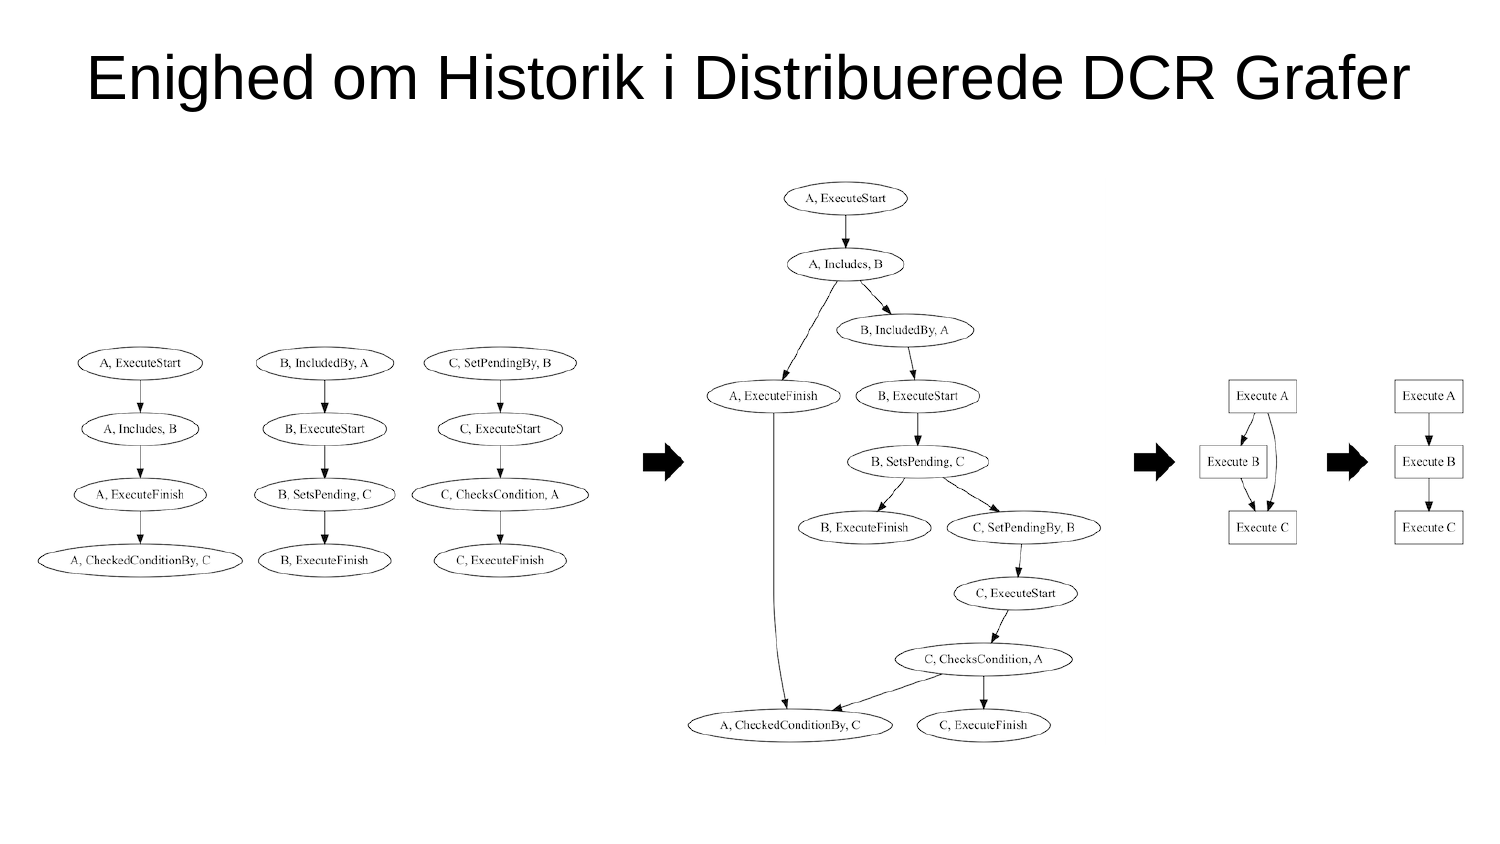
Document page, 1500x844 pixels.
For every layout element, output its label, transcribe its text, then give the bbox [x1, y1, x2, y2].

title Enighed om Historik i Distribuerede DCR Grafer [51, 0, 1449, 149]
picture [34, 177, 1466, 745]
